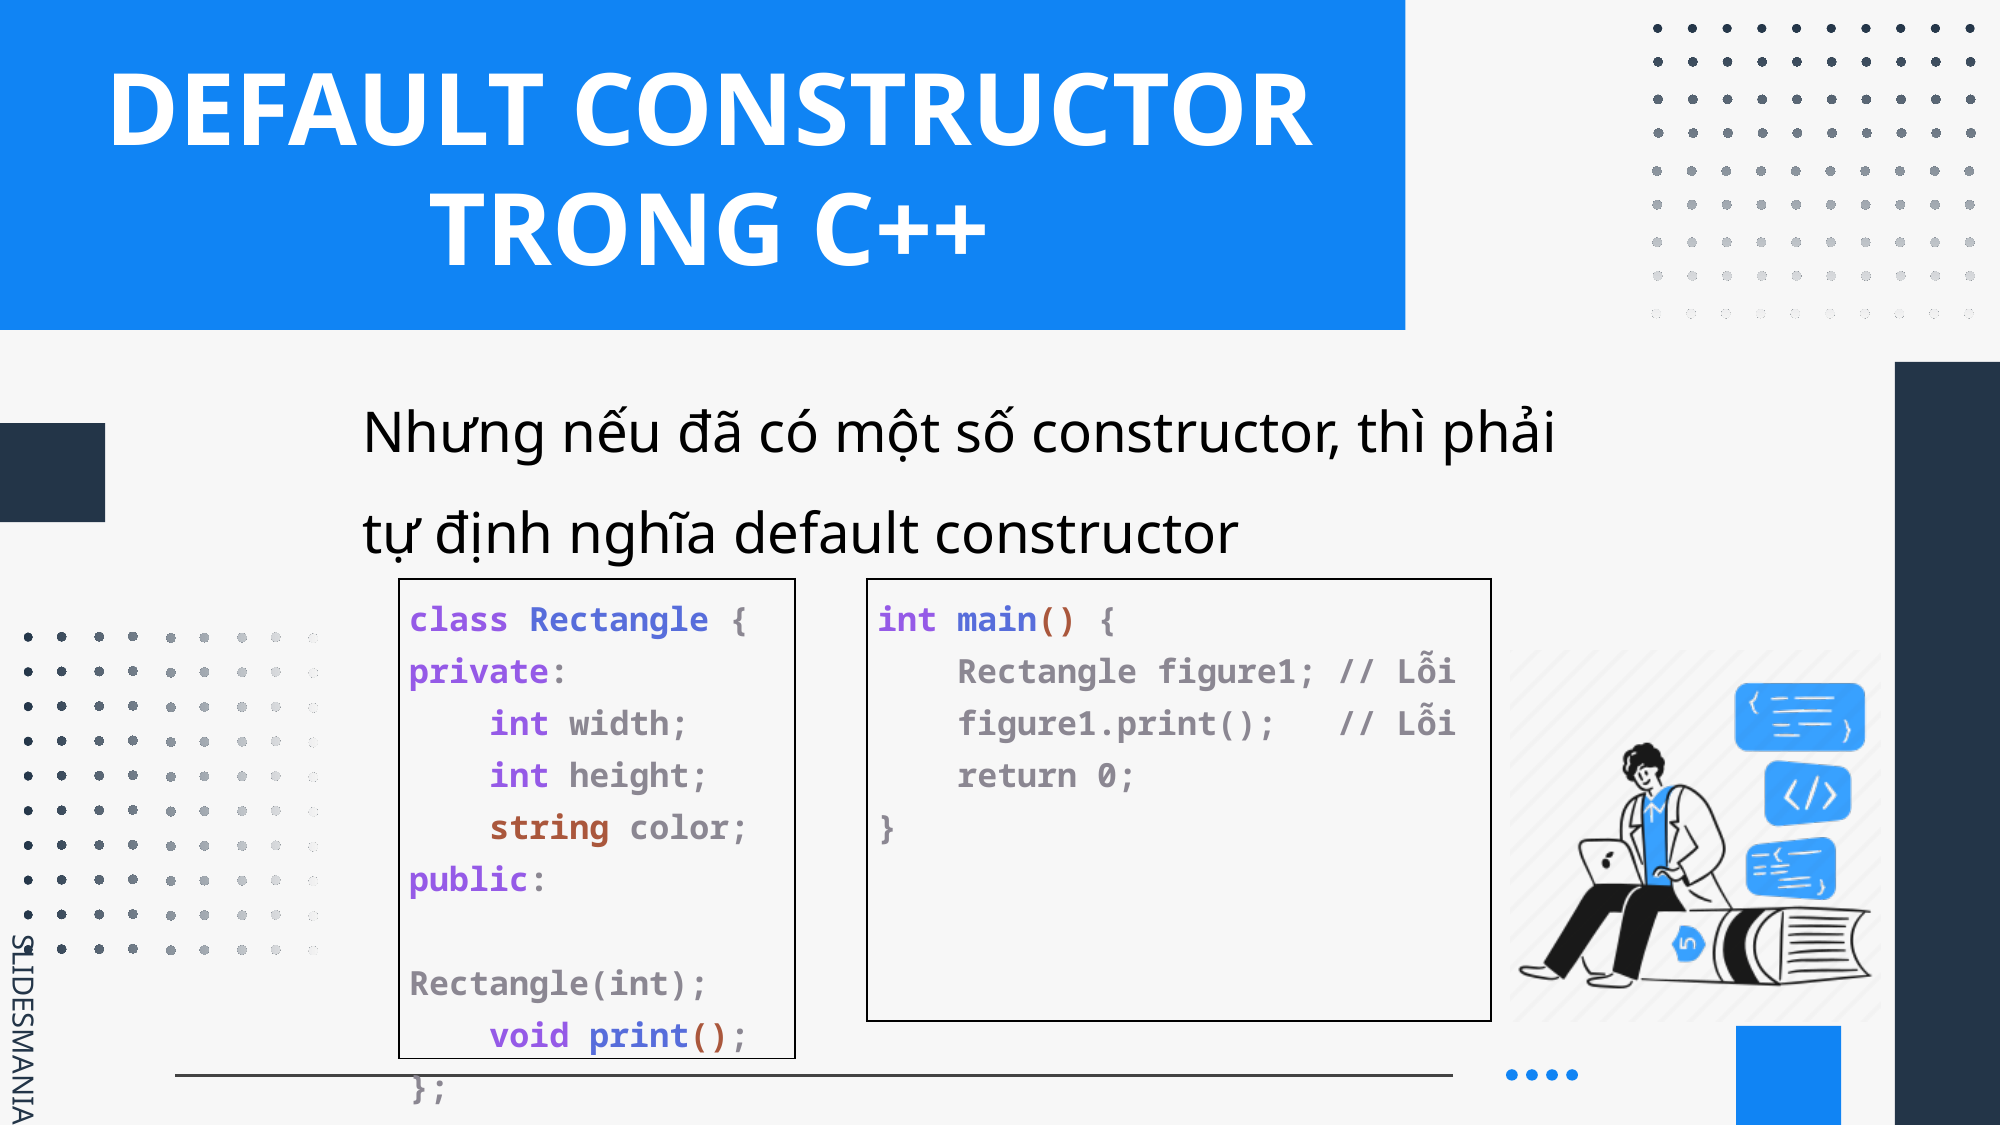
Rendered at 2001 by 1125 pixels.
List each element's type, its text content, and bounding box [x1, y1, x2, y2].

table_header class Rectangle { private: int width; int height; string color; public: Rectangle(int); void print(); }; [400, 580, 794, 1058]
text_box DEFAULT CONSTRUCTOR TRONG C++ [0, 30, 1420, 301]
table_header int main() { Rectangle figure1; // Lỗi figure1.print(); // Lỗi return 0; } [868, 580, 1490, 1020]
picture [1510, 650, 1881, 1022]
text_box Nhưng nếu đã có một số constructor, thì phải tự định nghĩa default constructor [347, 347, 1580, 580]
